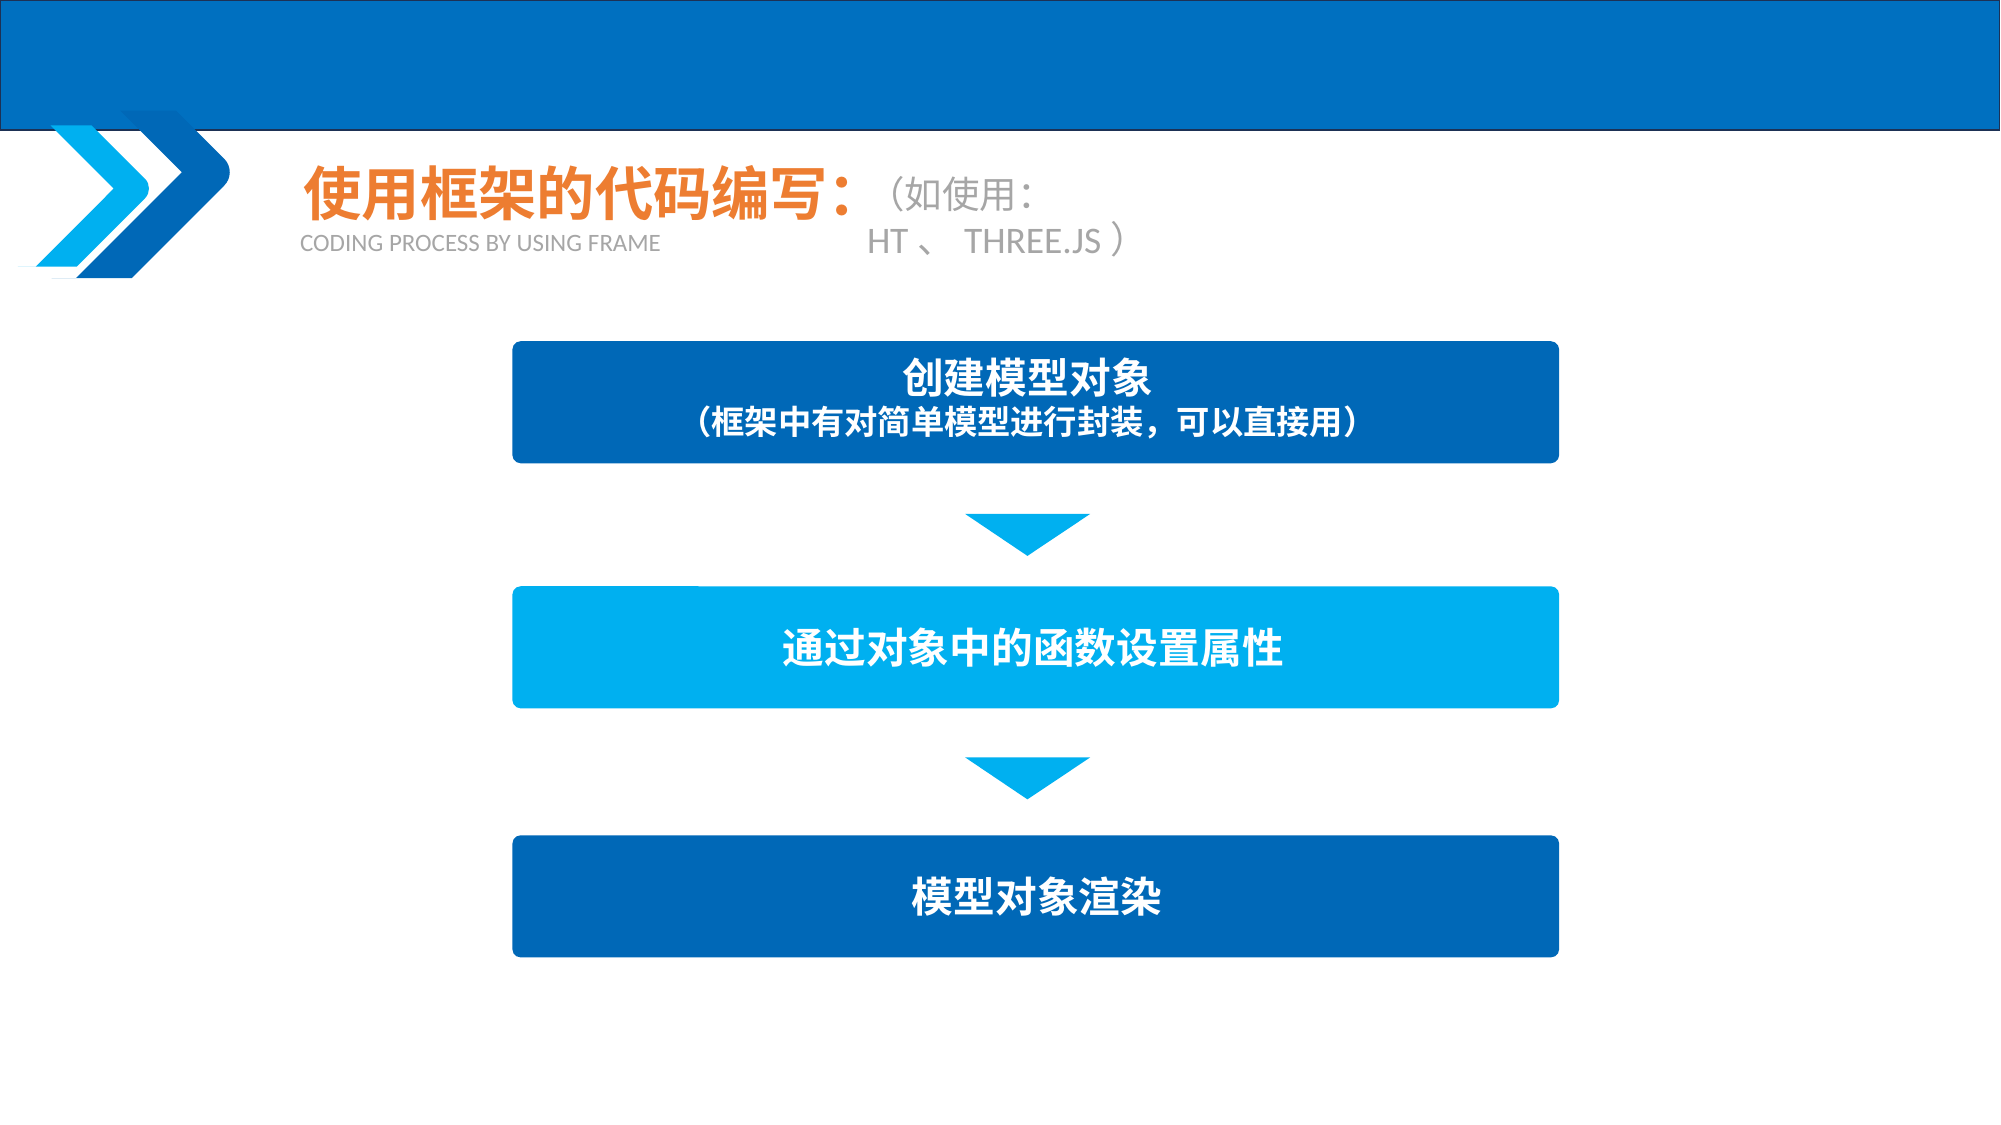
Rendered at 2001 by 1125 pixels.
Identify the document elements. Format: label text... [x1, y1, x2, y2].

text_box [511, 340, 1561, 465]
text_box [51, 109, 231, 280]
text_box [285, 149, 1116, 265]
text_box 通过对象中的函数设置属性 [558, 622, 1509, 673]
text_box [965, 757, 1091, 800]
text_box 创建模型对象 （框架中有对简单模型进行封装，可以直接用） [556, 351, 1499, 492]
text_box [511, 585, 1561, 710]
text_box [17, 124, 151, 268]
text_box 模型对象渲染 [565, 870, 1509, 922]
text_box [511, 834, 1561, 959]
text_box （如使用：HT、THREE.JS） [852, 163, 1340, 268]
text_box [965, 513, 1091, 556]
text_box [0, 0, 2000, 131]
